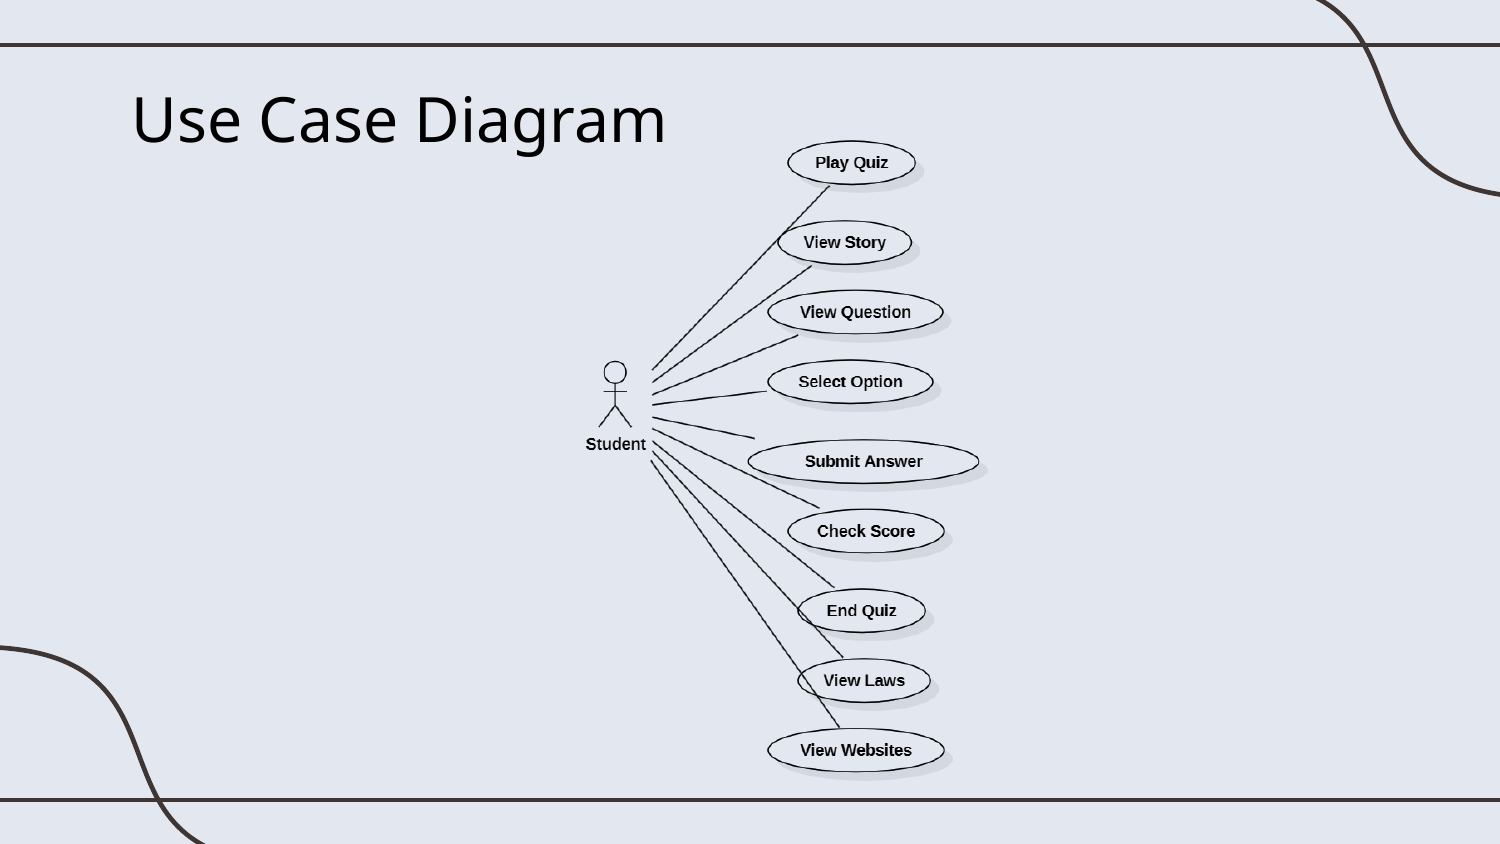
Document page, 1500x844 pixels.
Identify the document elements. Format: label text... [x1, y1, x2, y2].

text_box Use Case Diagram [116, 72, 1383, 167]
picture [570, 114, 1008, 806]
